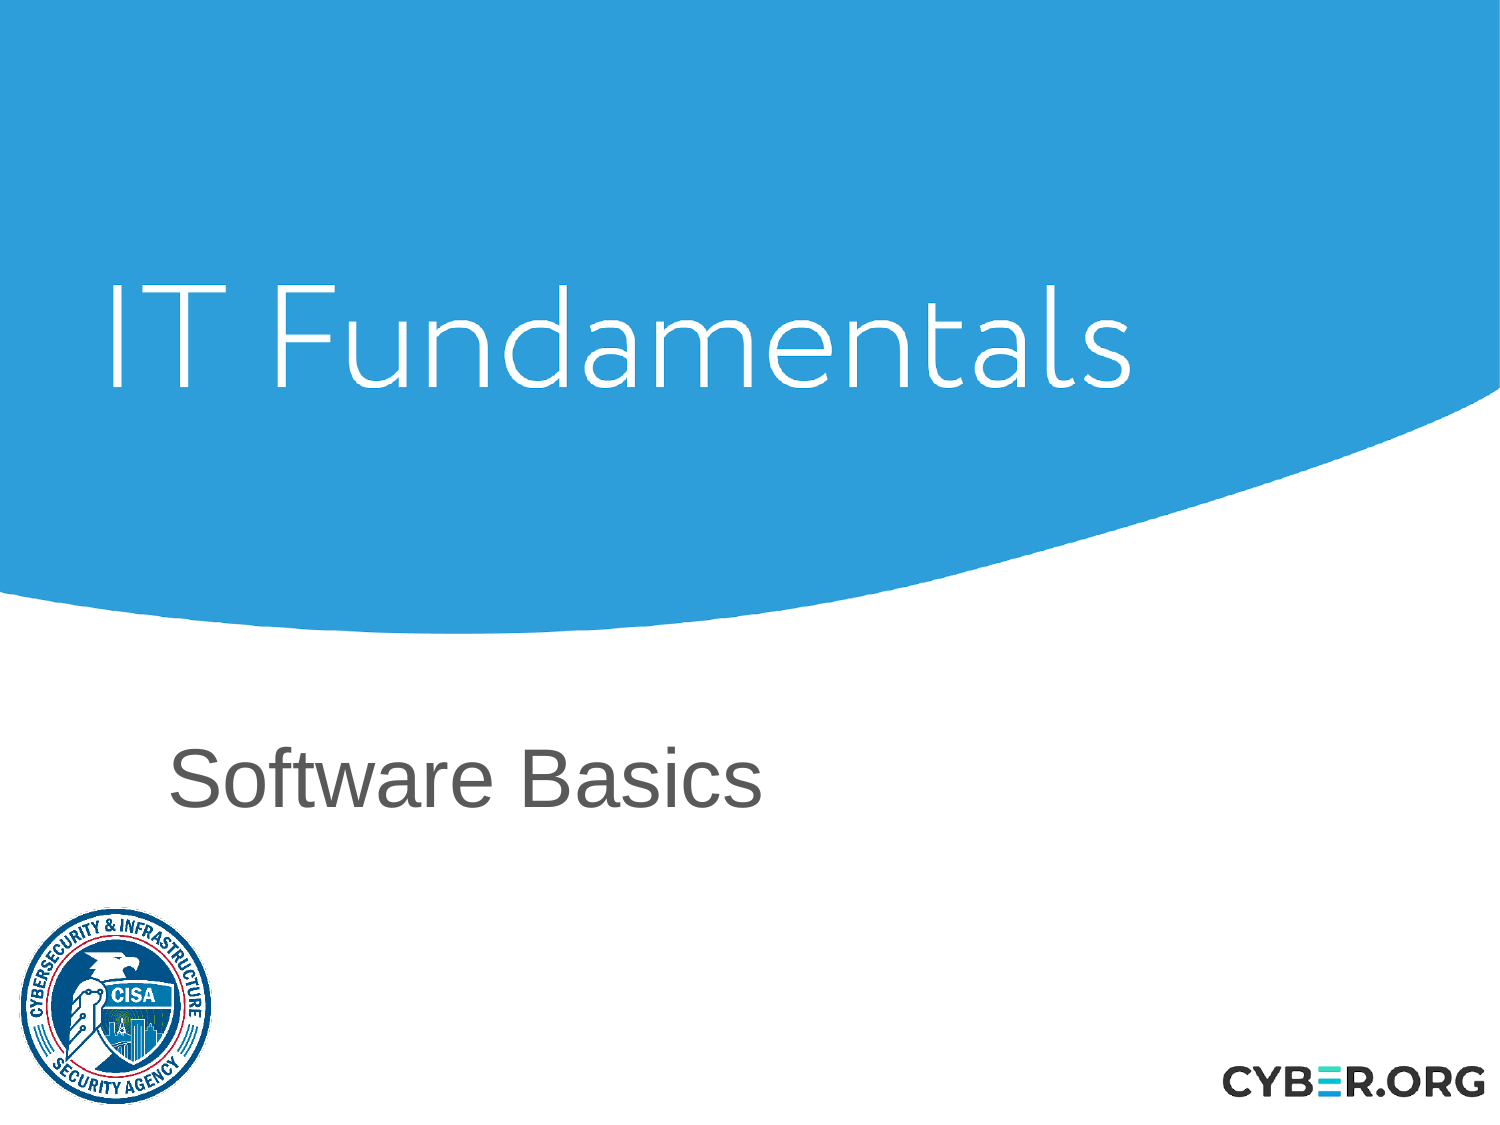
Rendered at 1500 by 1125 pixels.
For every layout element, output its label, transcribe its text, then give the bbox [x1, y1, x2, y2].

text_box Software Basics [152, 716, 1272, 832]
picture [0, 0, 1500, 1125]
